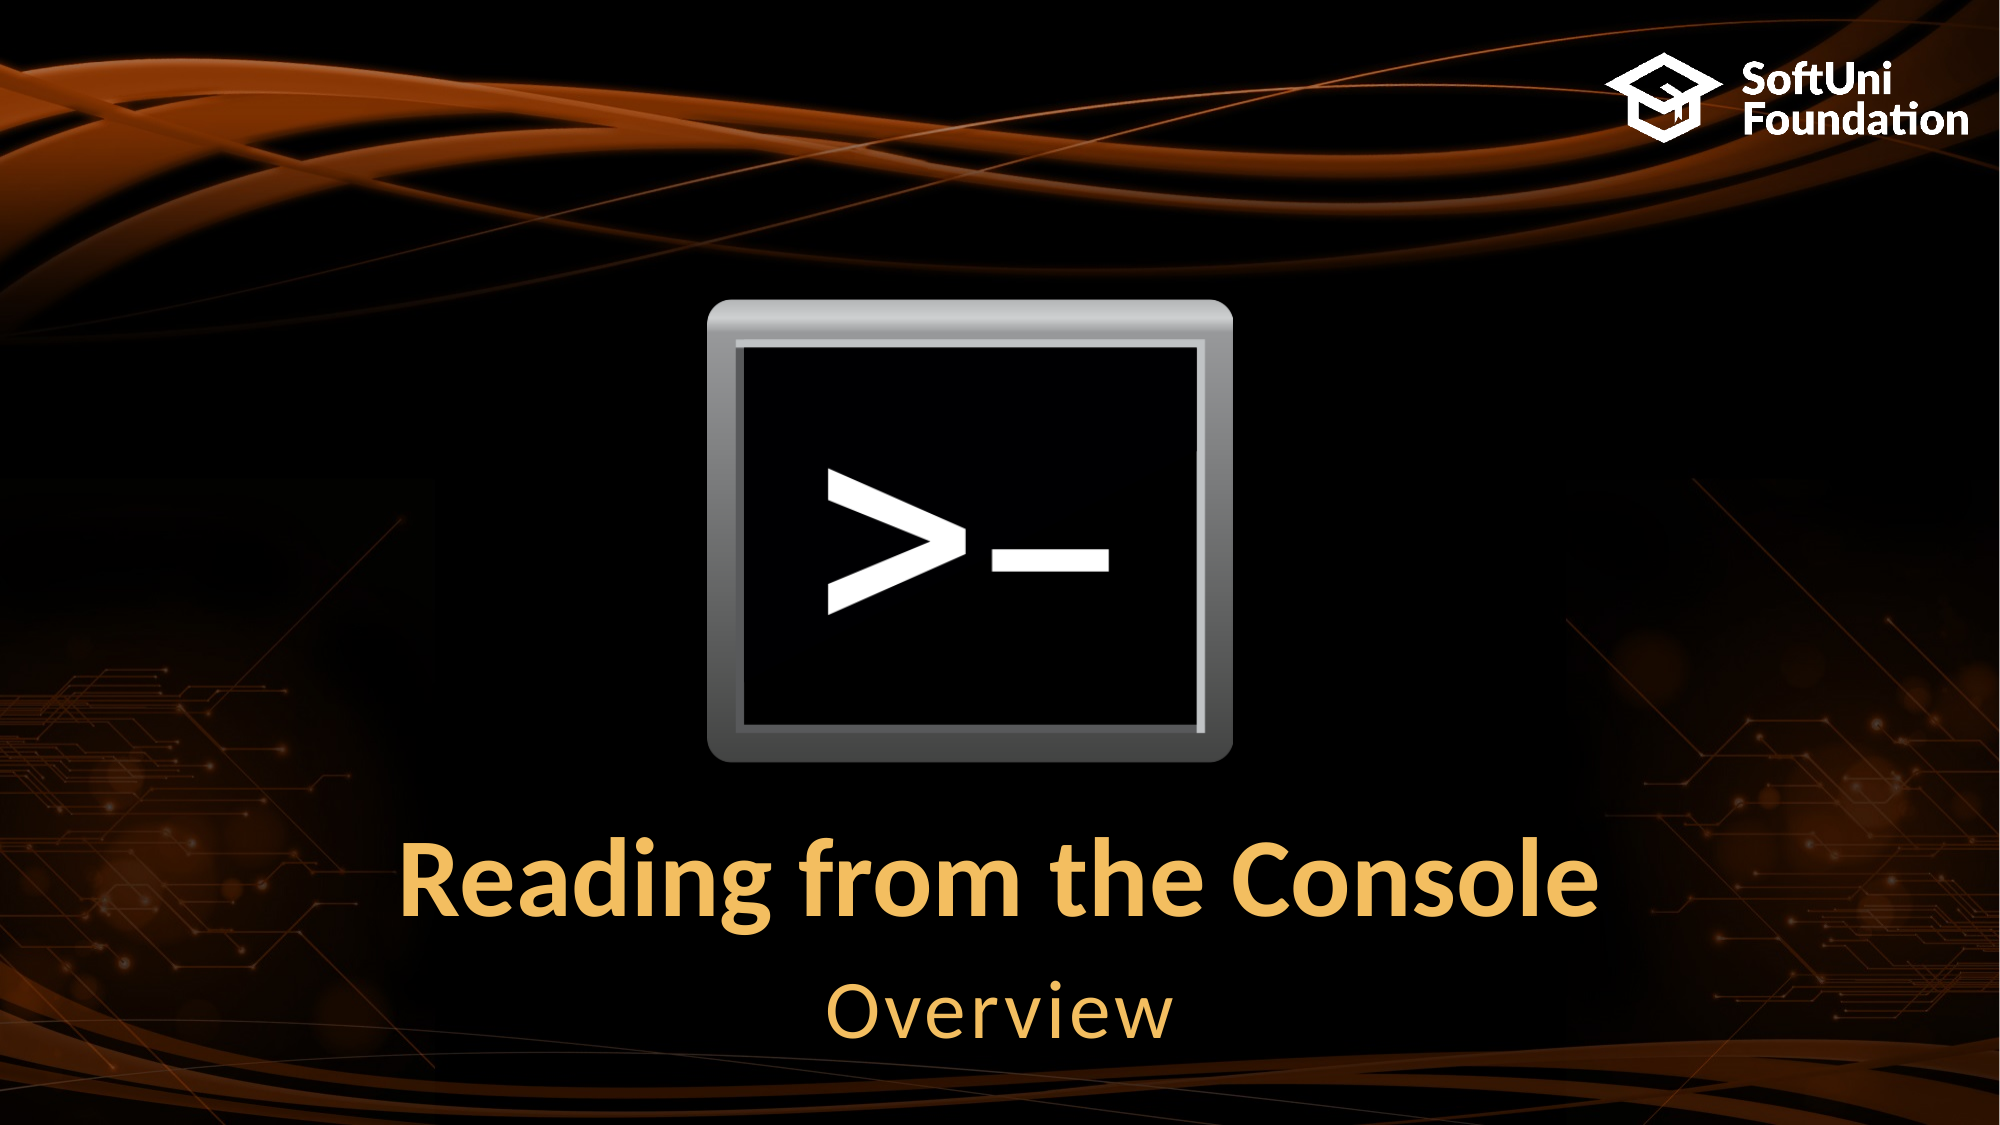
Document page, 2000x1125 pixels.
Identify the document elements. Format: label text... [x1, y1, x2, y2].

title Reading from the Console [149, 812, 1850, 944]
picture [0, 0, 2000, 1125]
list Overview [149, 944, 1850, 1062]
